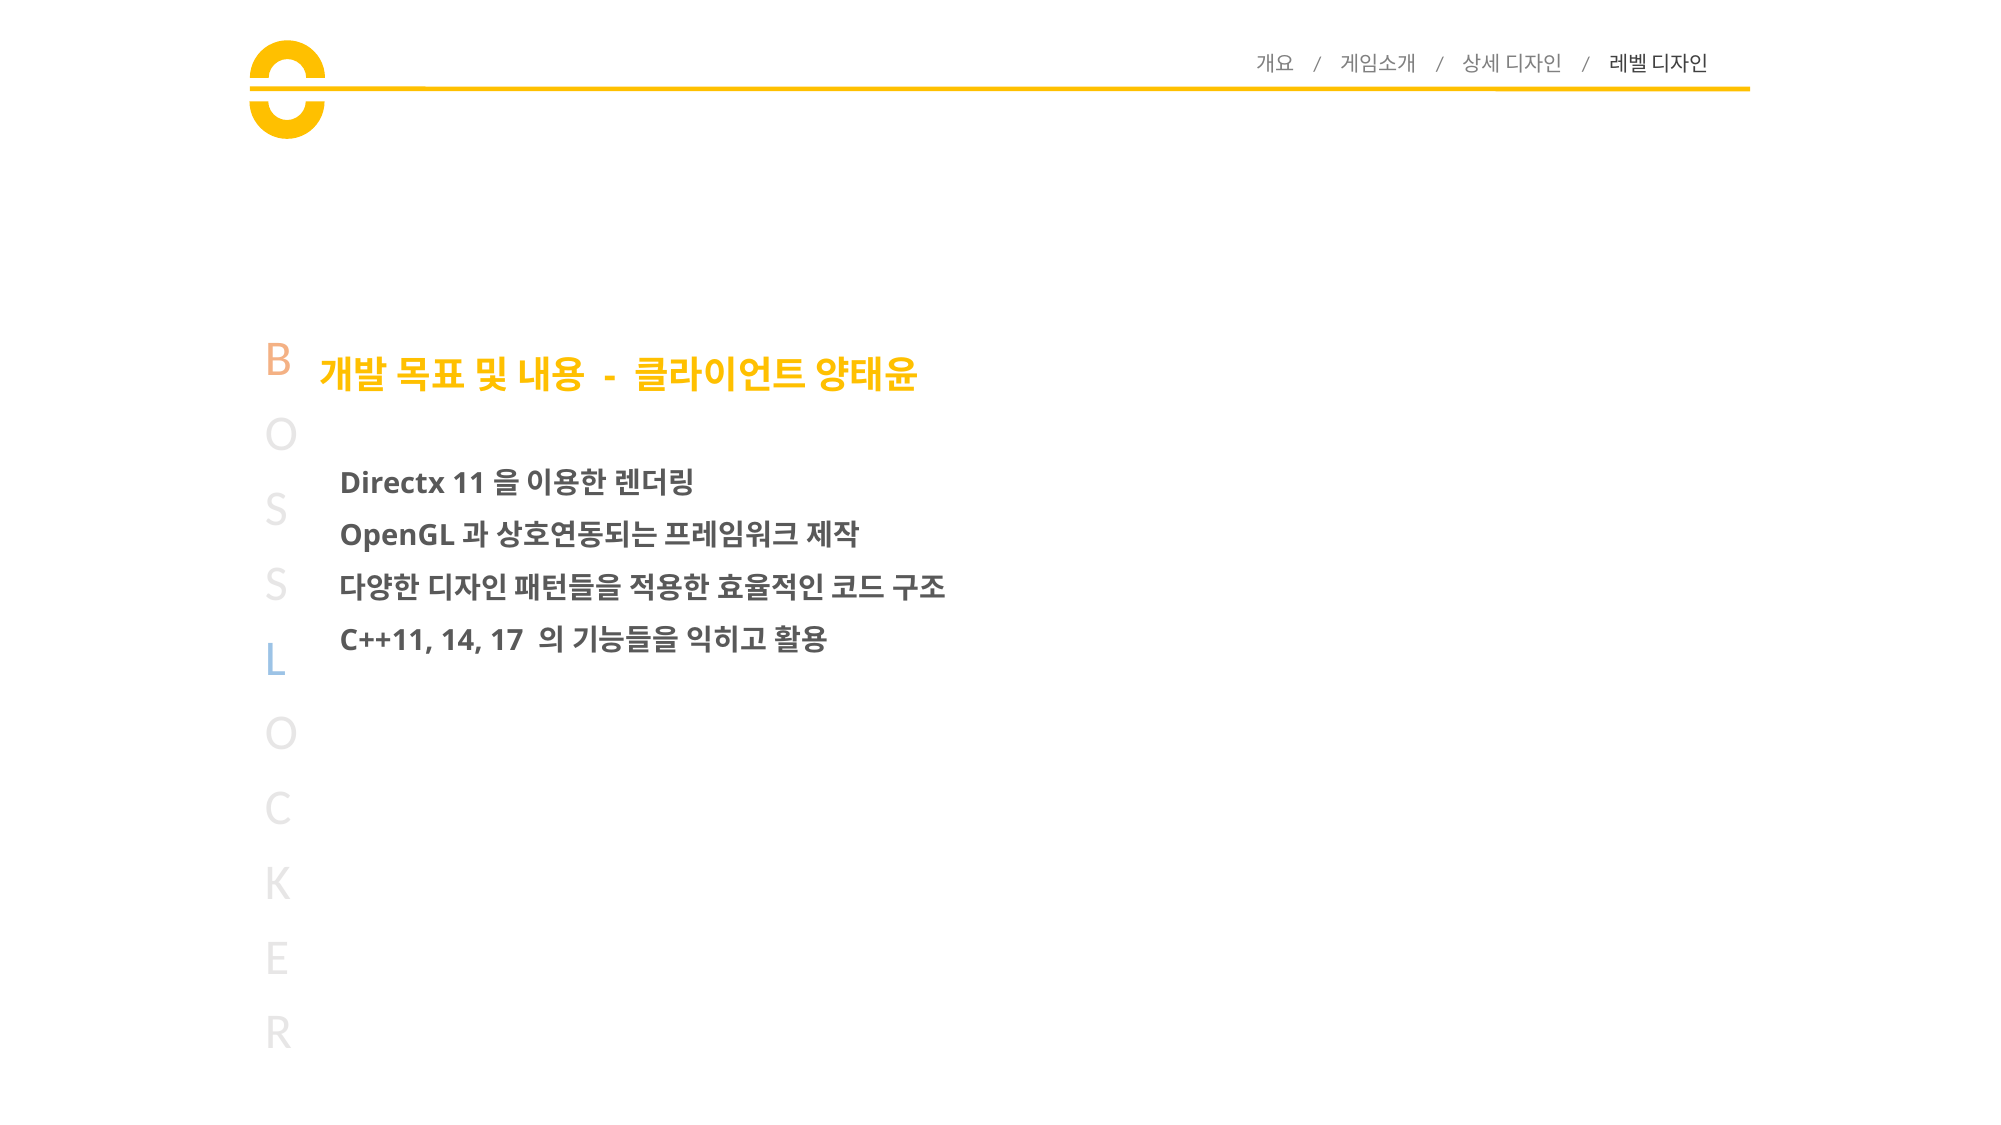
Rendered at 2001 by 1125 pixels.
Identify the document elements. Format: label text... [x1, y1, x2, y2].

text_box [248, 100, 326, 140]
text_box 개발 목표 및 내용 - 클라이언트 양태윤 [304, 343, 1522, 404]
list B O S S L O C K E R [249, 324, 401, 1018]
text_box Directx 11을 이용한 렌더링 OpenGL과 상호연동되는 프레임워크 제작 다양한 디자인 패턴들을 적용한 효율적인 코드 구조 C++11, 14, 17 의 기능들을 익히고 활용 [324, 439, 1578, 664]
text_box 개요 / 게임소개 / 상세 디자인 / 레벨 디자인 [1169, 42, 1724, 83]
text_box [248, 39, 327, 79]
